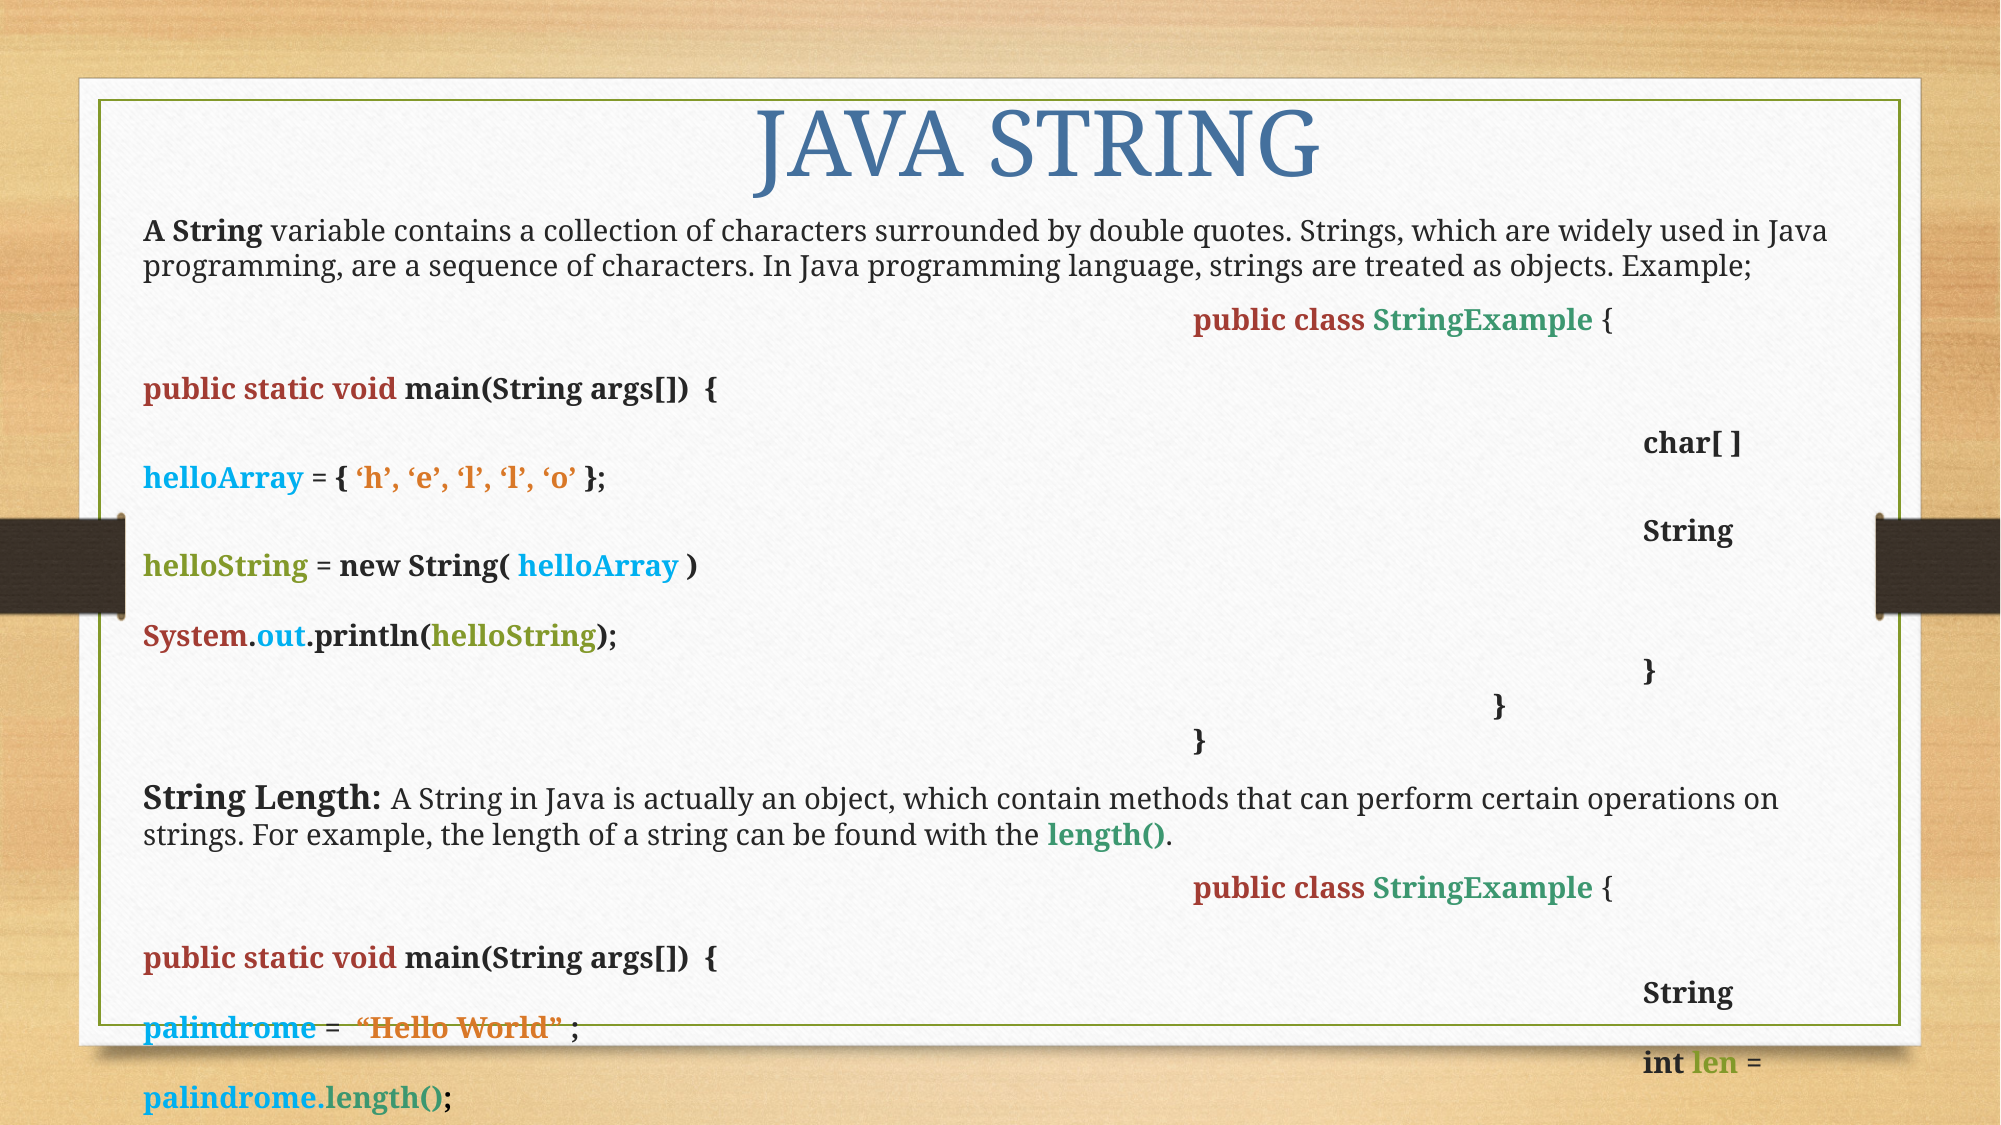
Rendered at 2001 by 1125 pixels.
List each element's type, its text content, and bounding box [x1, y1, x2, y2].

picture [0, 0, 2001, 1125]
text_box JAVA STRING A String variable contains a collection of characters surrounded by double quotes. Strings, which are widely used in Java programming, are a sequence of characters. In Java programming language, strings are treated as objects. Example; public class StringExample { public static void main(String args[]) { char[ ] helloArray = { ‘h’, ‘e’, ‘l’, ‘l’, ‘o’ }; String helloString = new String( helloArray ) System.out.println(helloString); } } } String Length: A String in Java is actually an object, which contain methods that can perform certain operations on strings. For example, the length of a string can be found with the length(). public class StringExample { public static void main(String args[]) { String palindrome = “Hello World” ; int len = palindrome.length(); System.out.println( “String lenght is : ” + len ); } } } [128, 76, 1873, 1021]
